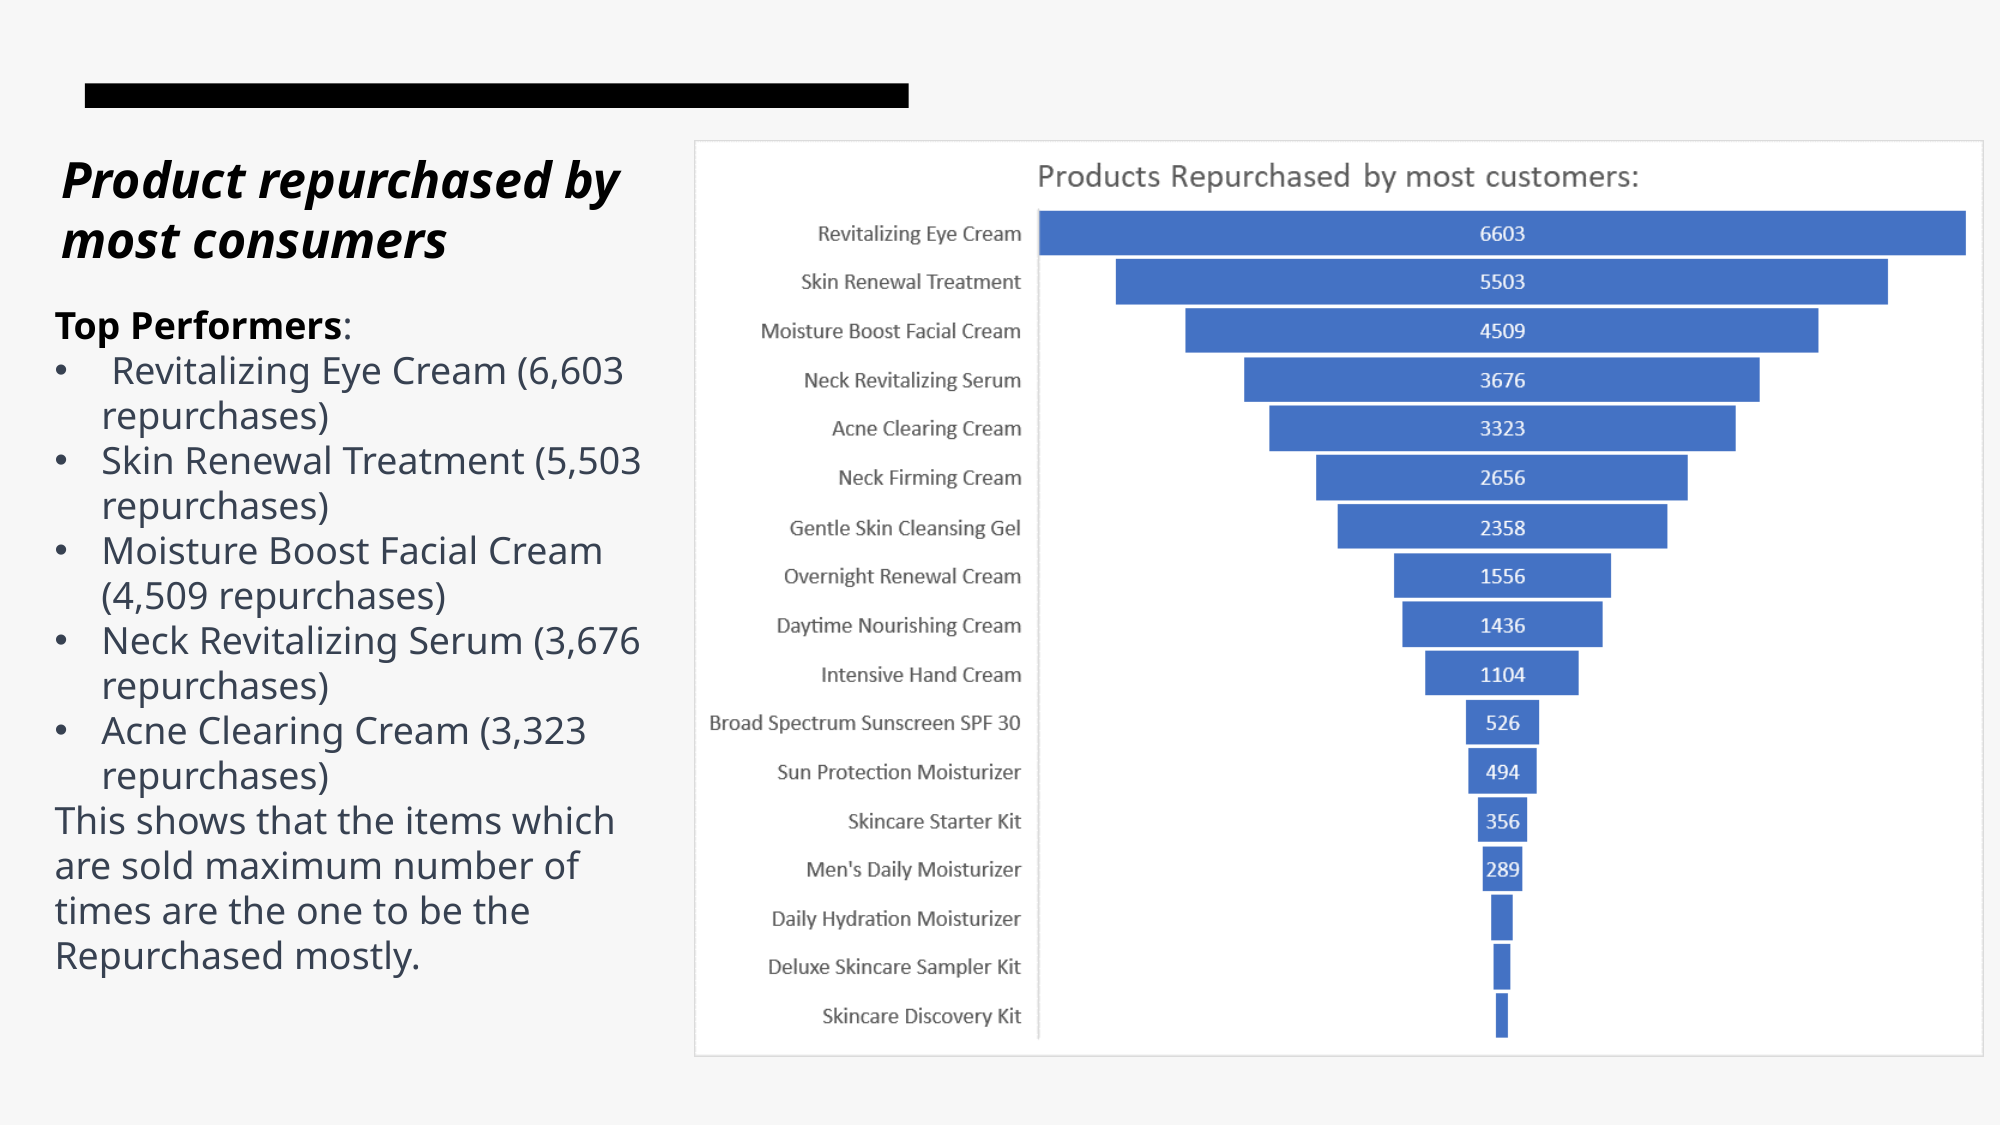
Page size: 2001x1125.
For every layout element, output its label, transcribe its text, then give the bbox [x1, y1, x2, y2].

text_box Top Performers: Revitalizing Eye Cream (6,603 repurchases) Skin Renewal Treatment (5,503 repurchases) Moisture Boost Facial Cream (4,509 repurchases) Neck Revitalizing Serum (3,676 repurchases) Acne Clearing Cream (3,323 repurchases) This shows that the items which are sold maximum number of times are the one to be the Repurchased mostly. [39, 294, 676, 1015]
text_box Product repurchased by most consumers [46, 140, 687, 321]
picture [693, 140, 1984, 1057]
